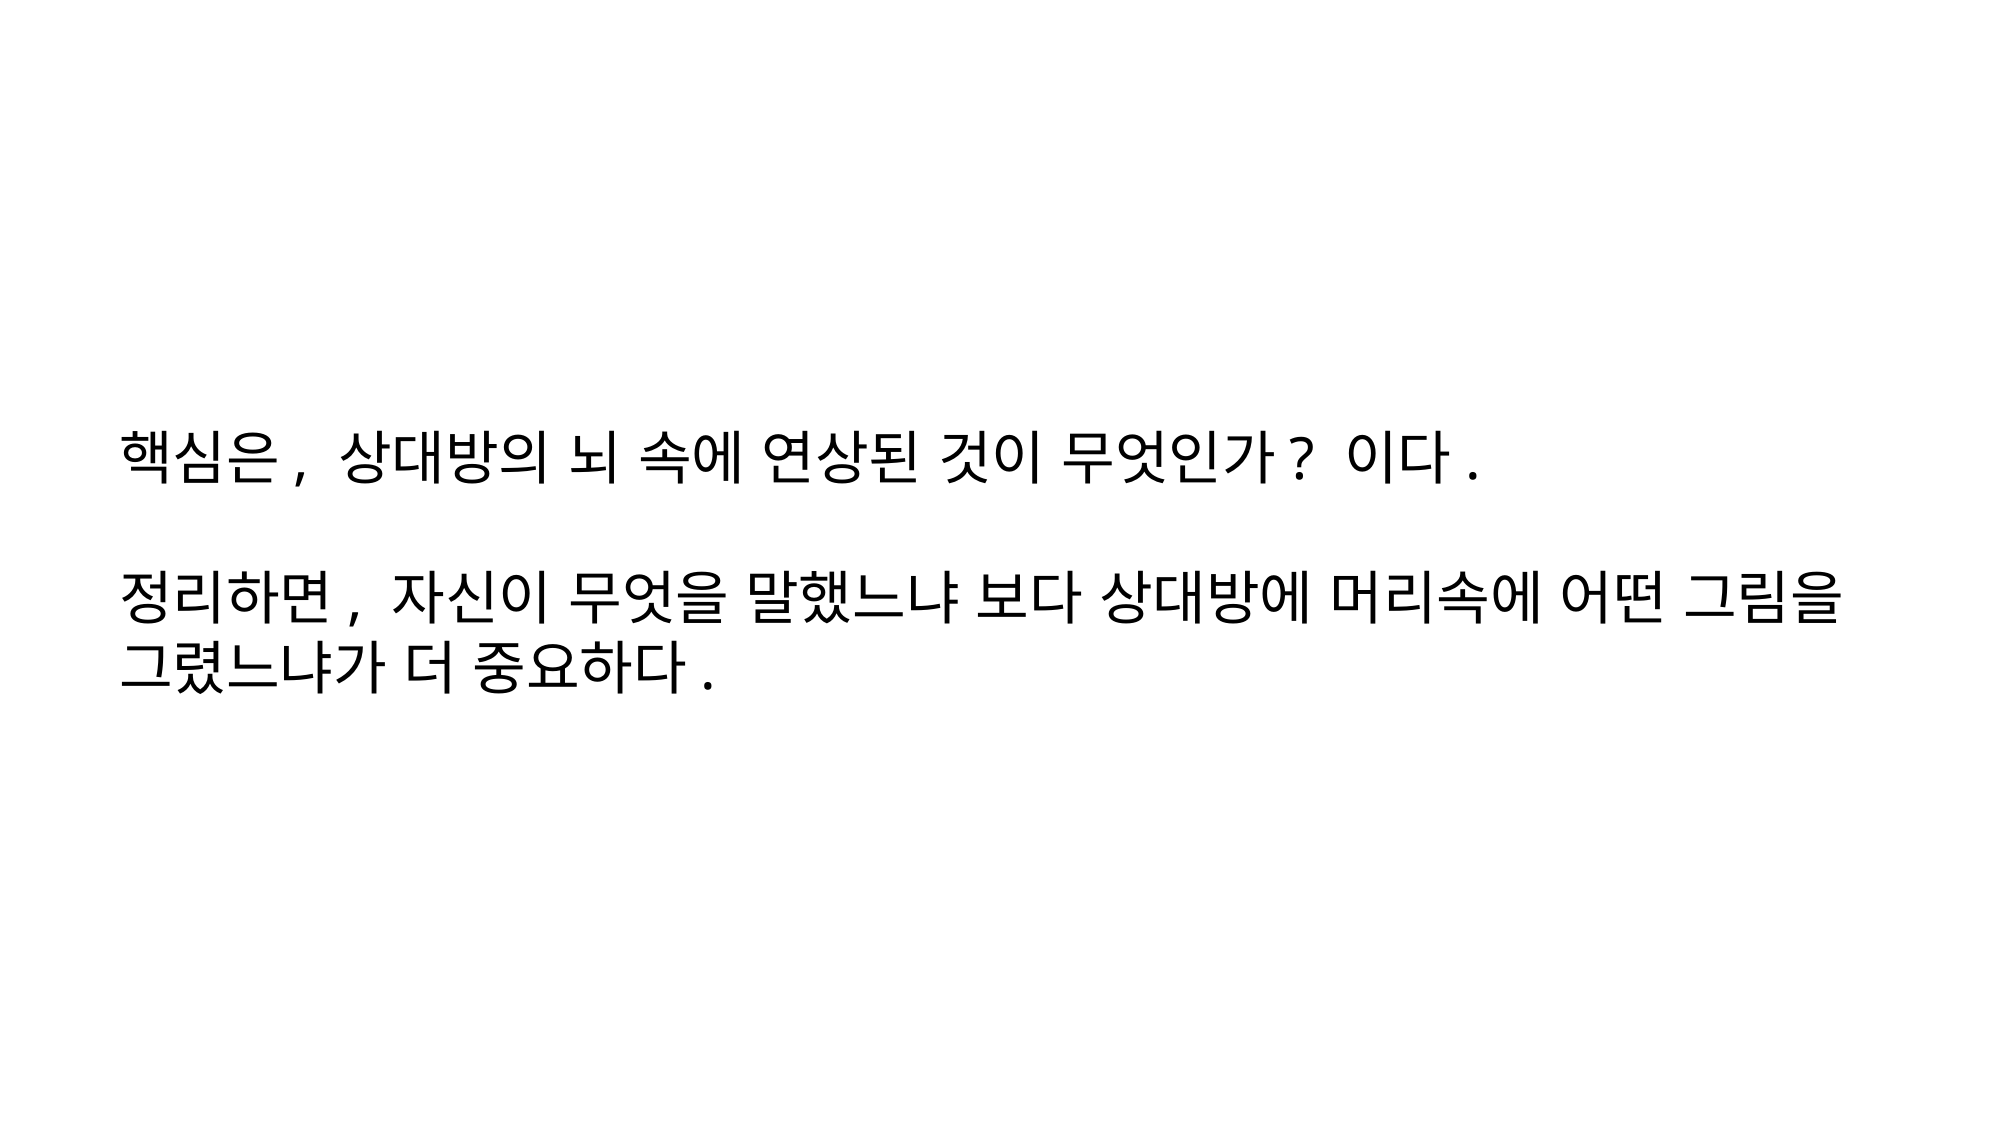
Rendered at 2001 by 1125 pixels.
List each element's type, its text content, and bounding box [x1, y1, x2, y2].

text_box 핵심은, 상대방의 뇌 속에 연상된 것이 무엇인가? 이다. 정리하면, 자신이 무엇을 말했느냐 보다 상대방에 머리속에 어떤 그림을 그렸느냐가 더 중요하다. [104, 413, 1896, 709]
